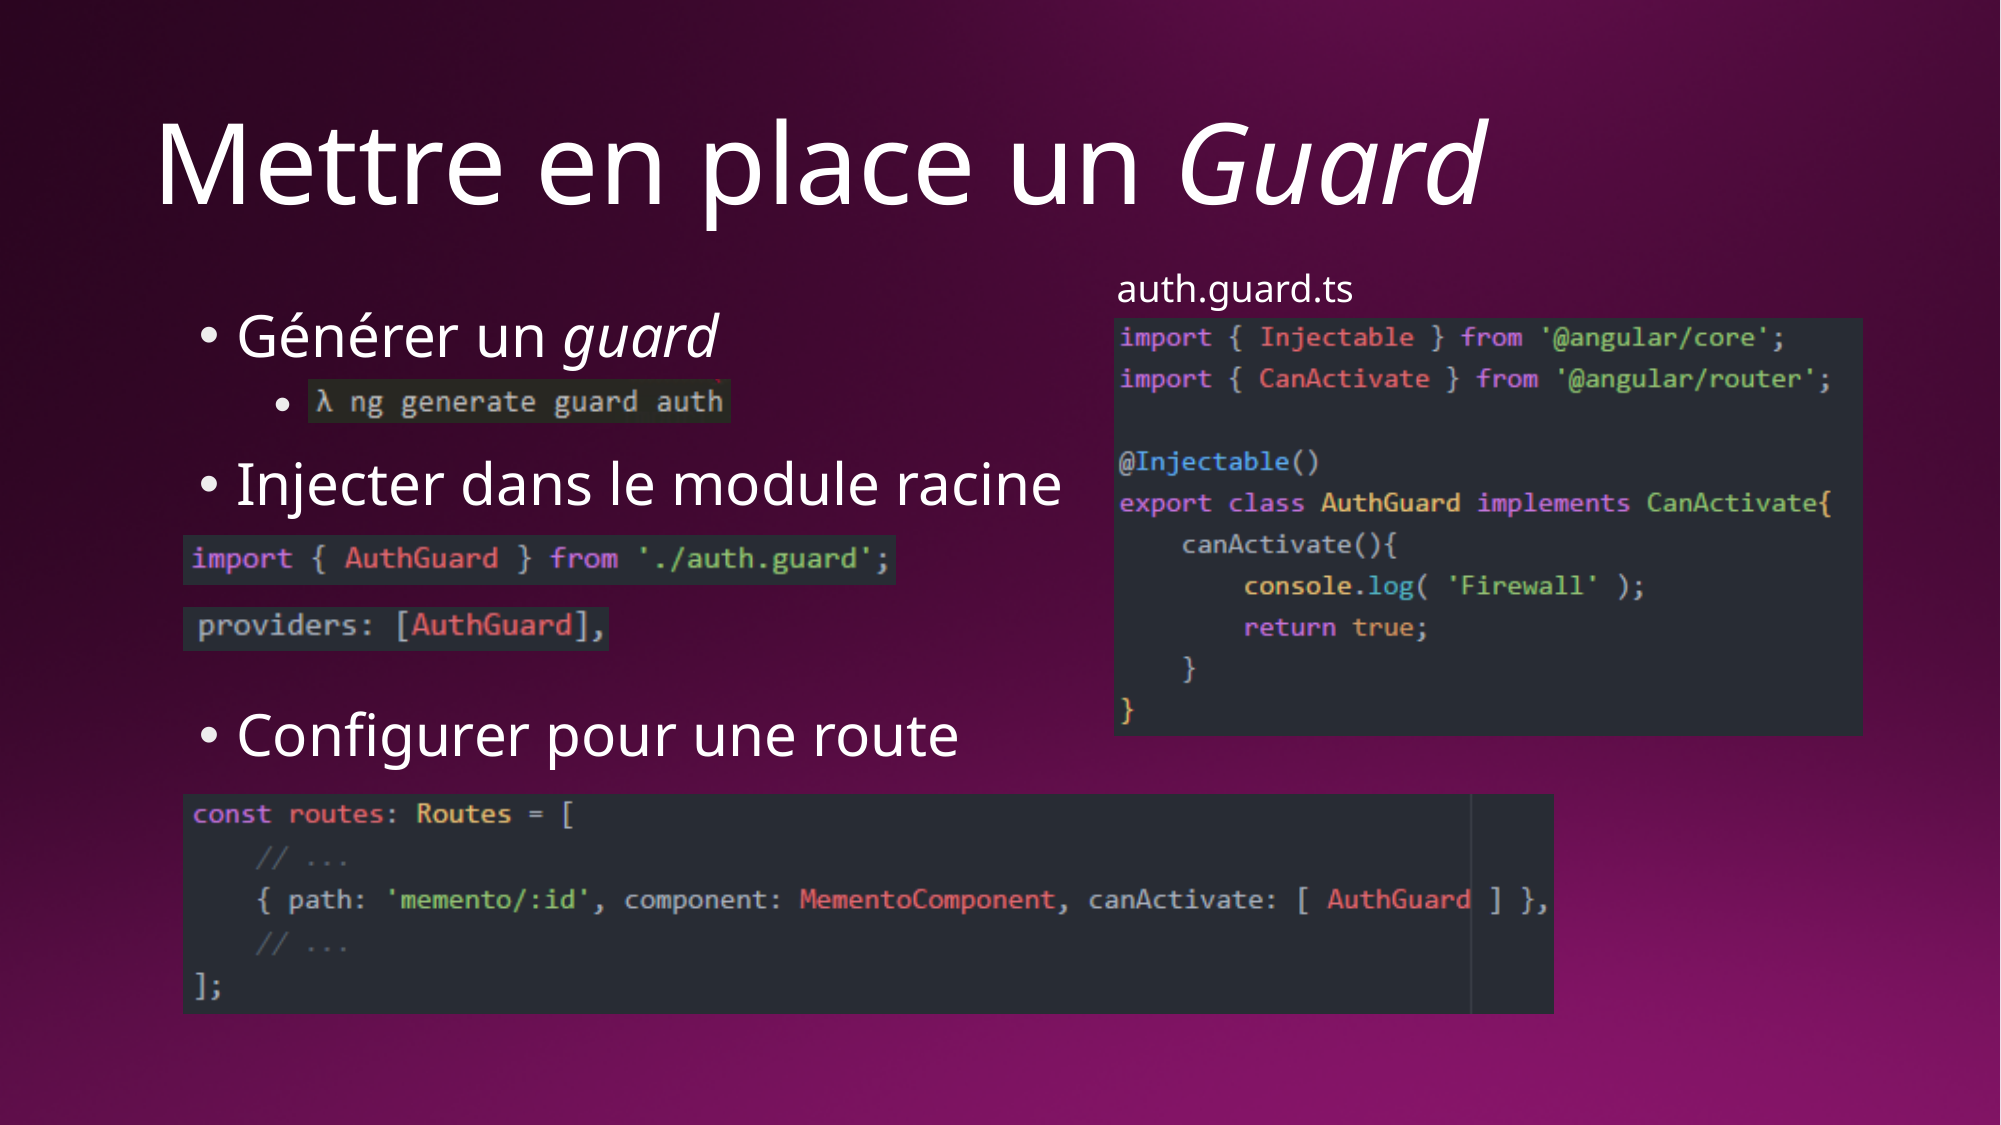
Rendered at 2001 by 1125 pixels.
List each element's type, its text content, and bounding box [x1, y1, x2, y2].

title Mettre en place un Guard [137, 59, 1863, 278]
text_box auth.guard.ts [1101, 258, 1369, 318]
list Générer un guard Injecter dans le module racine Configurer pour une route [183, 299, 1863, 1014]
picture [0, 0, 2001, 1125]
